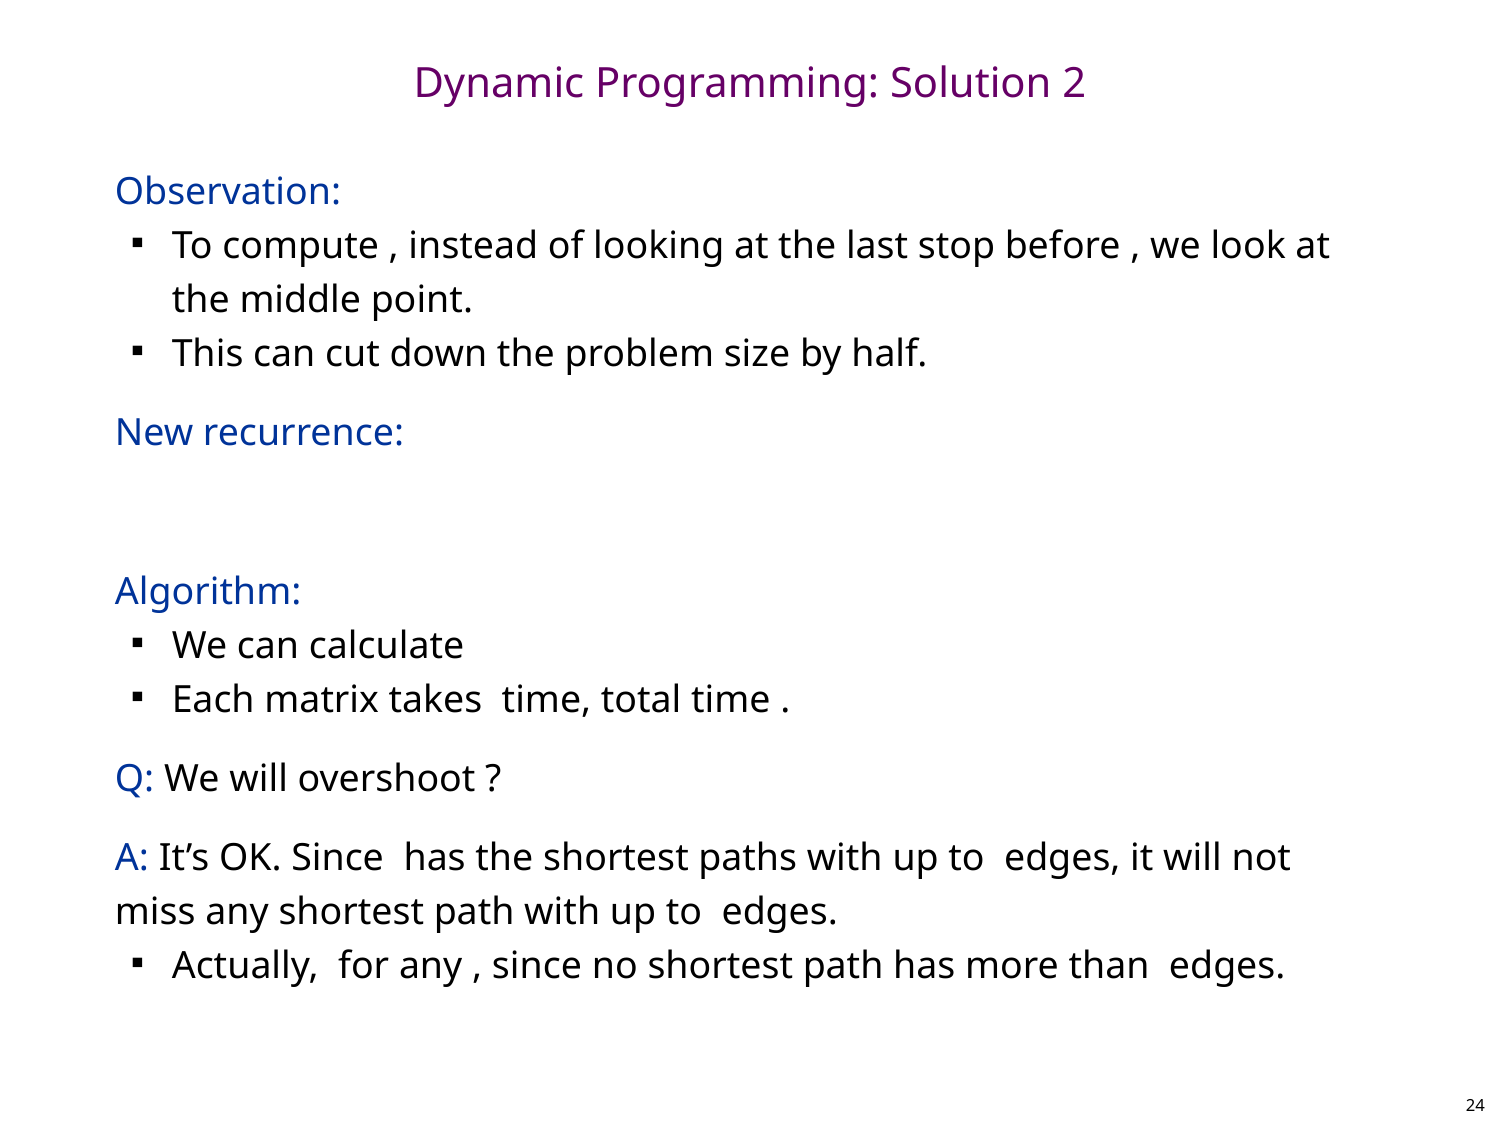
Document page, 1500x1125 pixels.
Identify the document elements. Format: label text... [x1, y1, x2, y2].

title Dynamic Programming: Solution 2 [0, 50, 1500, 125]
slide_number 24 [1187, 1087, 1500, 1125]
